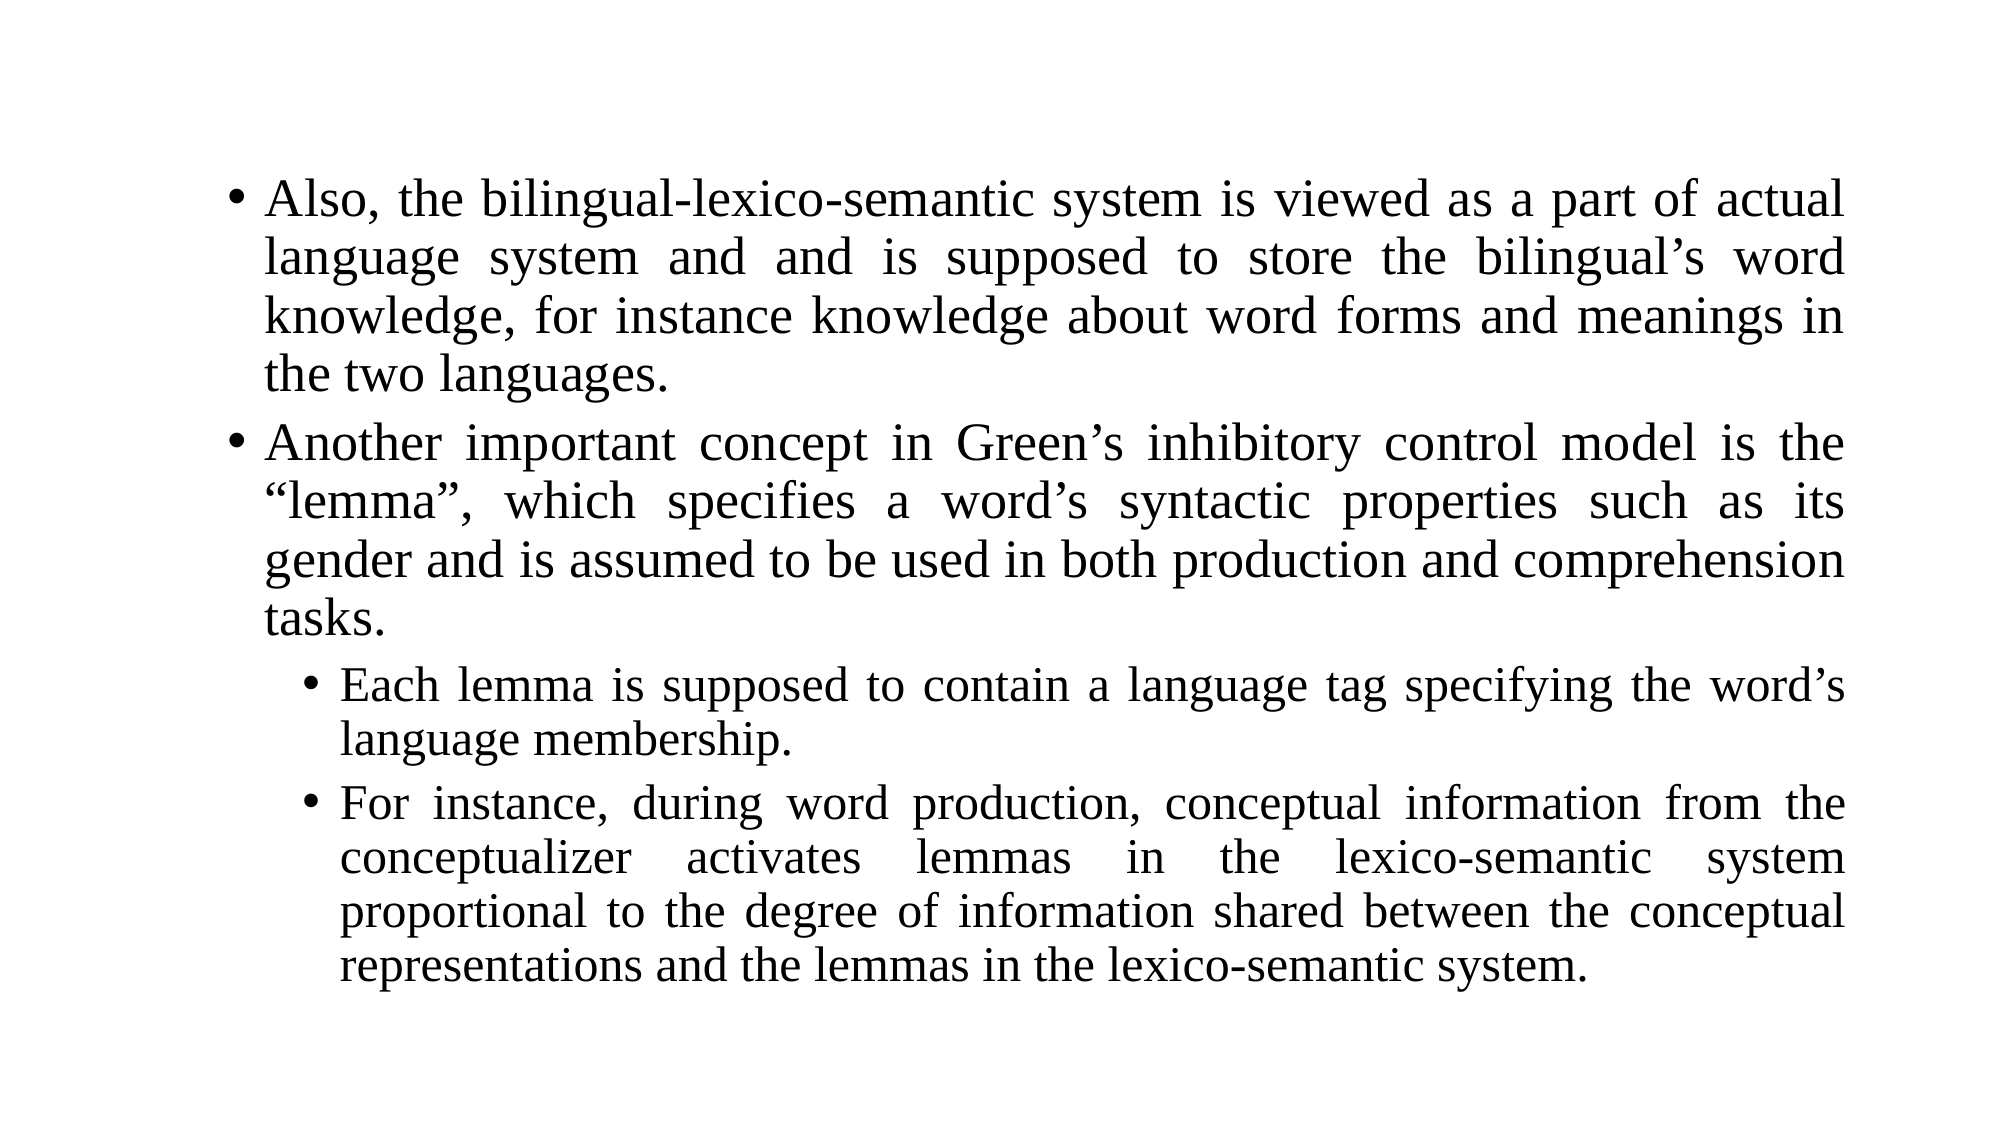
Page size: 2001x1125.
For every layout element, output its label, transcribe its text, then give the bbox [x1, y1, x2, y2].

list Also, the bilingual-lexico-semantic system is viewed as a part of actual language system and and is supposed to store the bilingual’s word knowledge, for instance knowledge about word forms and meanings in the two languages. Another important concept in Green’s inhibitory control model is the “lemma”, which specifies a word’s syntactic properties such as its gender and is assumed to be used in both production and comprehension tasks. Each lemma is supposed to contain a language tag specifying the word’s language membership. For instance, during word production, conceptual information from the conceptualizer activates lemmas in the lexico-semantic system proportional to the degree of information shared between the conceptual representations and the lemmas in the lexico-semantic system. [137, 81, 1863, 1014]
